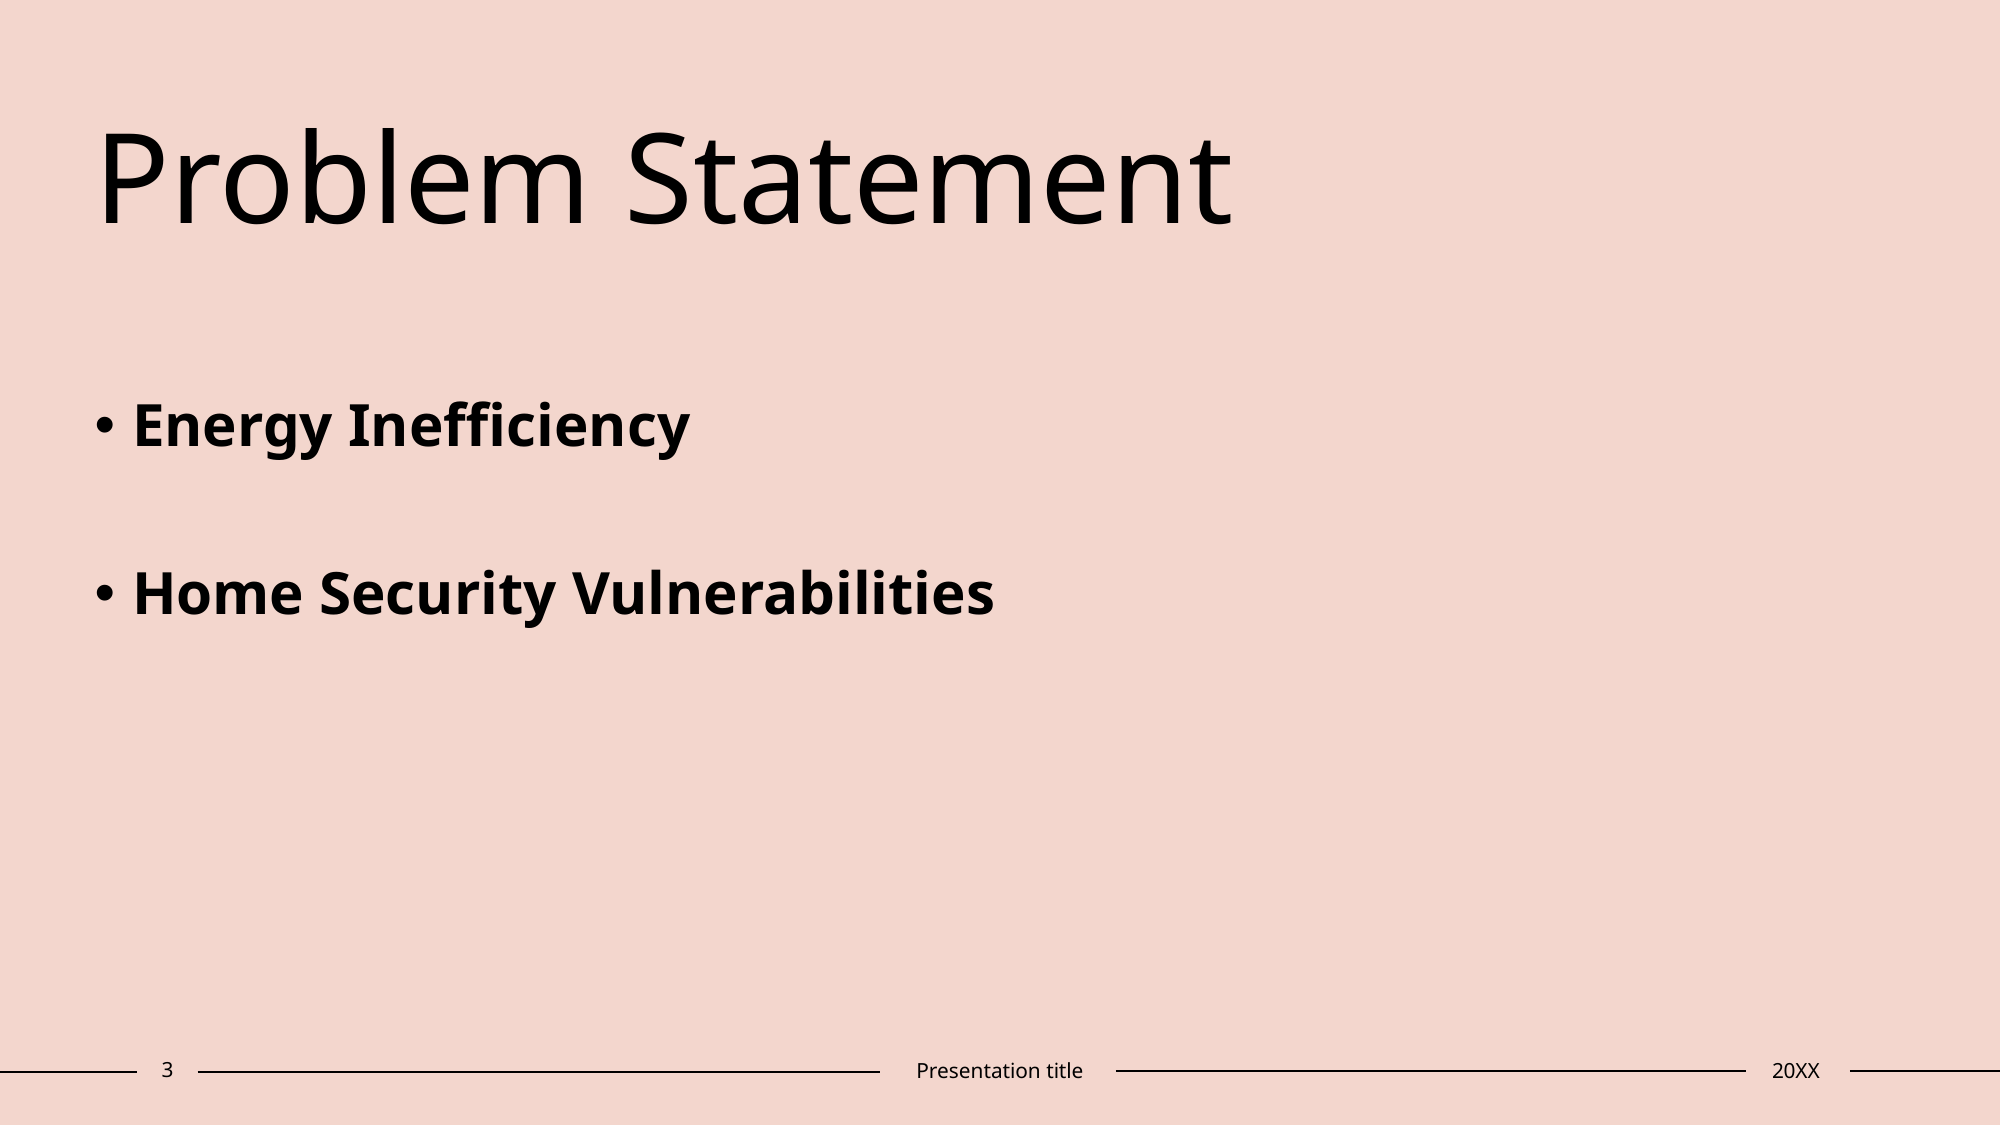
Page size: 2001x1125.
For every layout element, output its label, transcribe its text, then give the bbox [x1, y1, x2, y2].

footer Presentation title [879, 1050, 1120, 1091]
slide_number 20XX [1743, 1050, 1849, 1091]
title Problem Statement [79, 91, 1706, 258]
slide_number 3 [137, 1050, 198, 1091]
list Energy Inefficiency Home Security Vulnerabilities [79, 298, 1884, 981]
